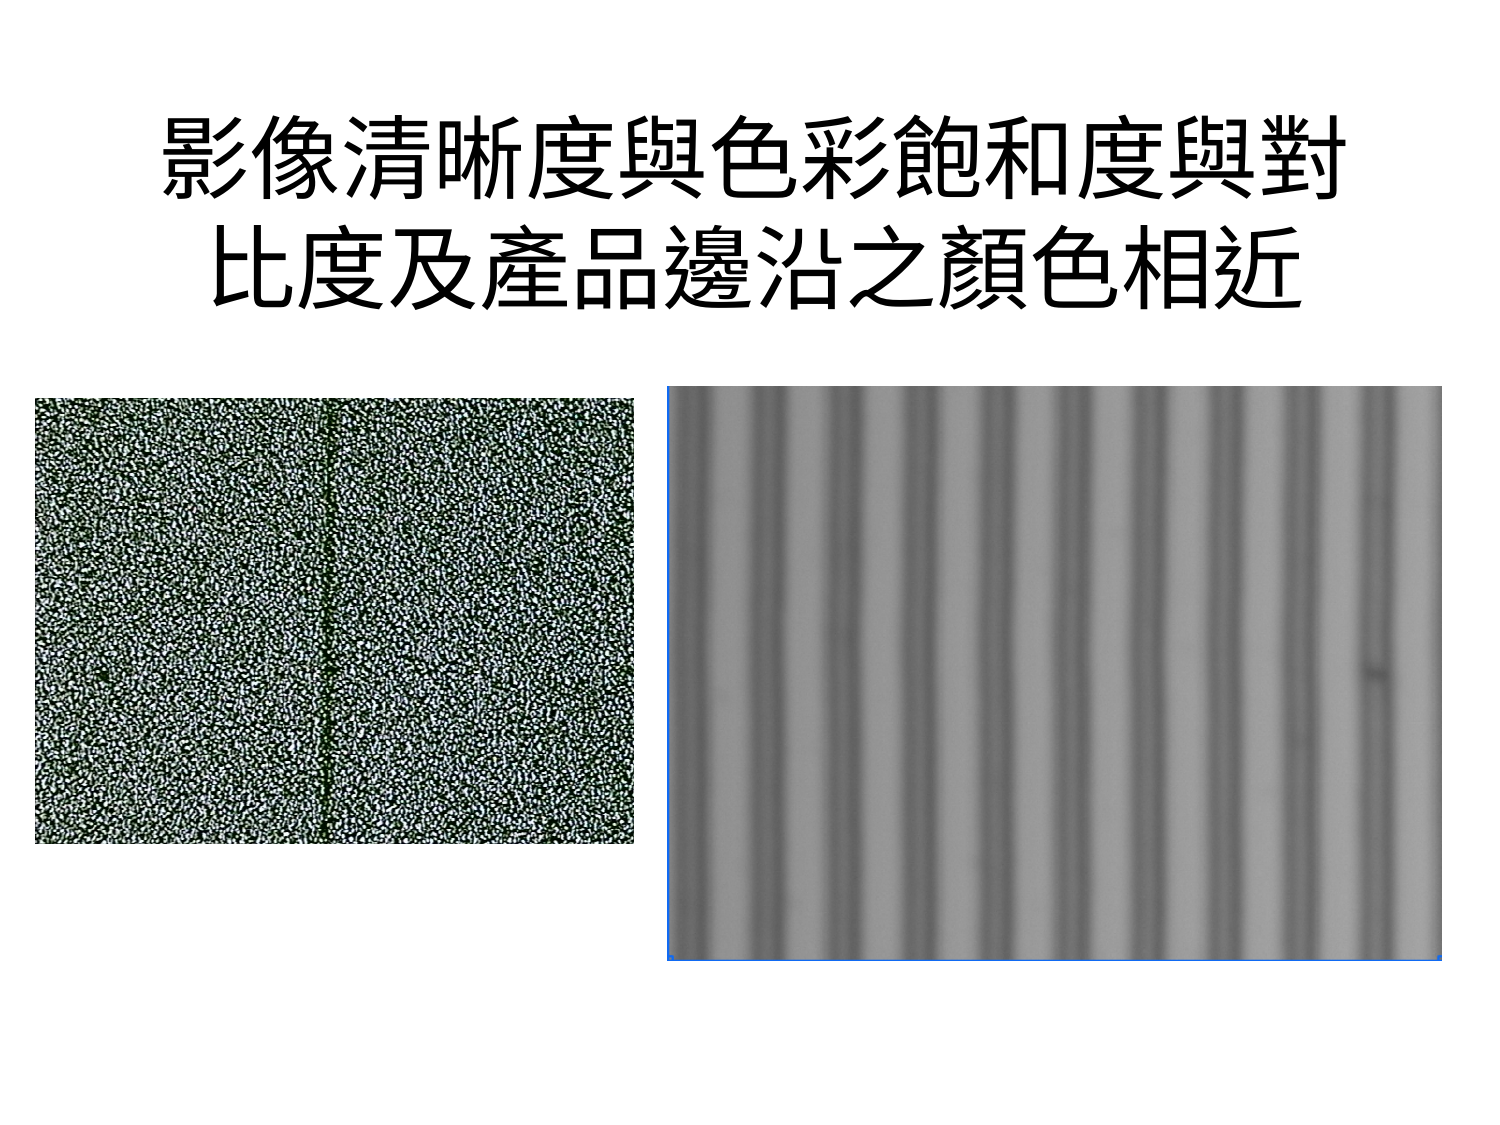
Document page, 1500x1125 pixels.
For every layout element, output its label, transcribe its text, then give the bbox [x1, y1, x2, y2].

picture [667, 386, 1442, 962]
picture [34, 398, 635, 844]
title 影像清晰度與色彩飽和度與對比度及產品邊沿之顏色相近 [117, 58, 1393, 364]
